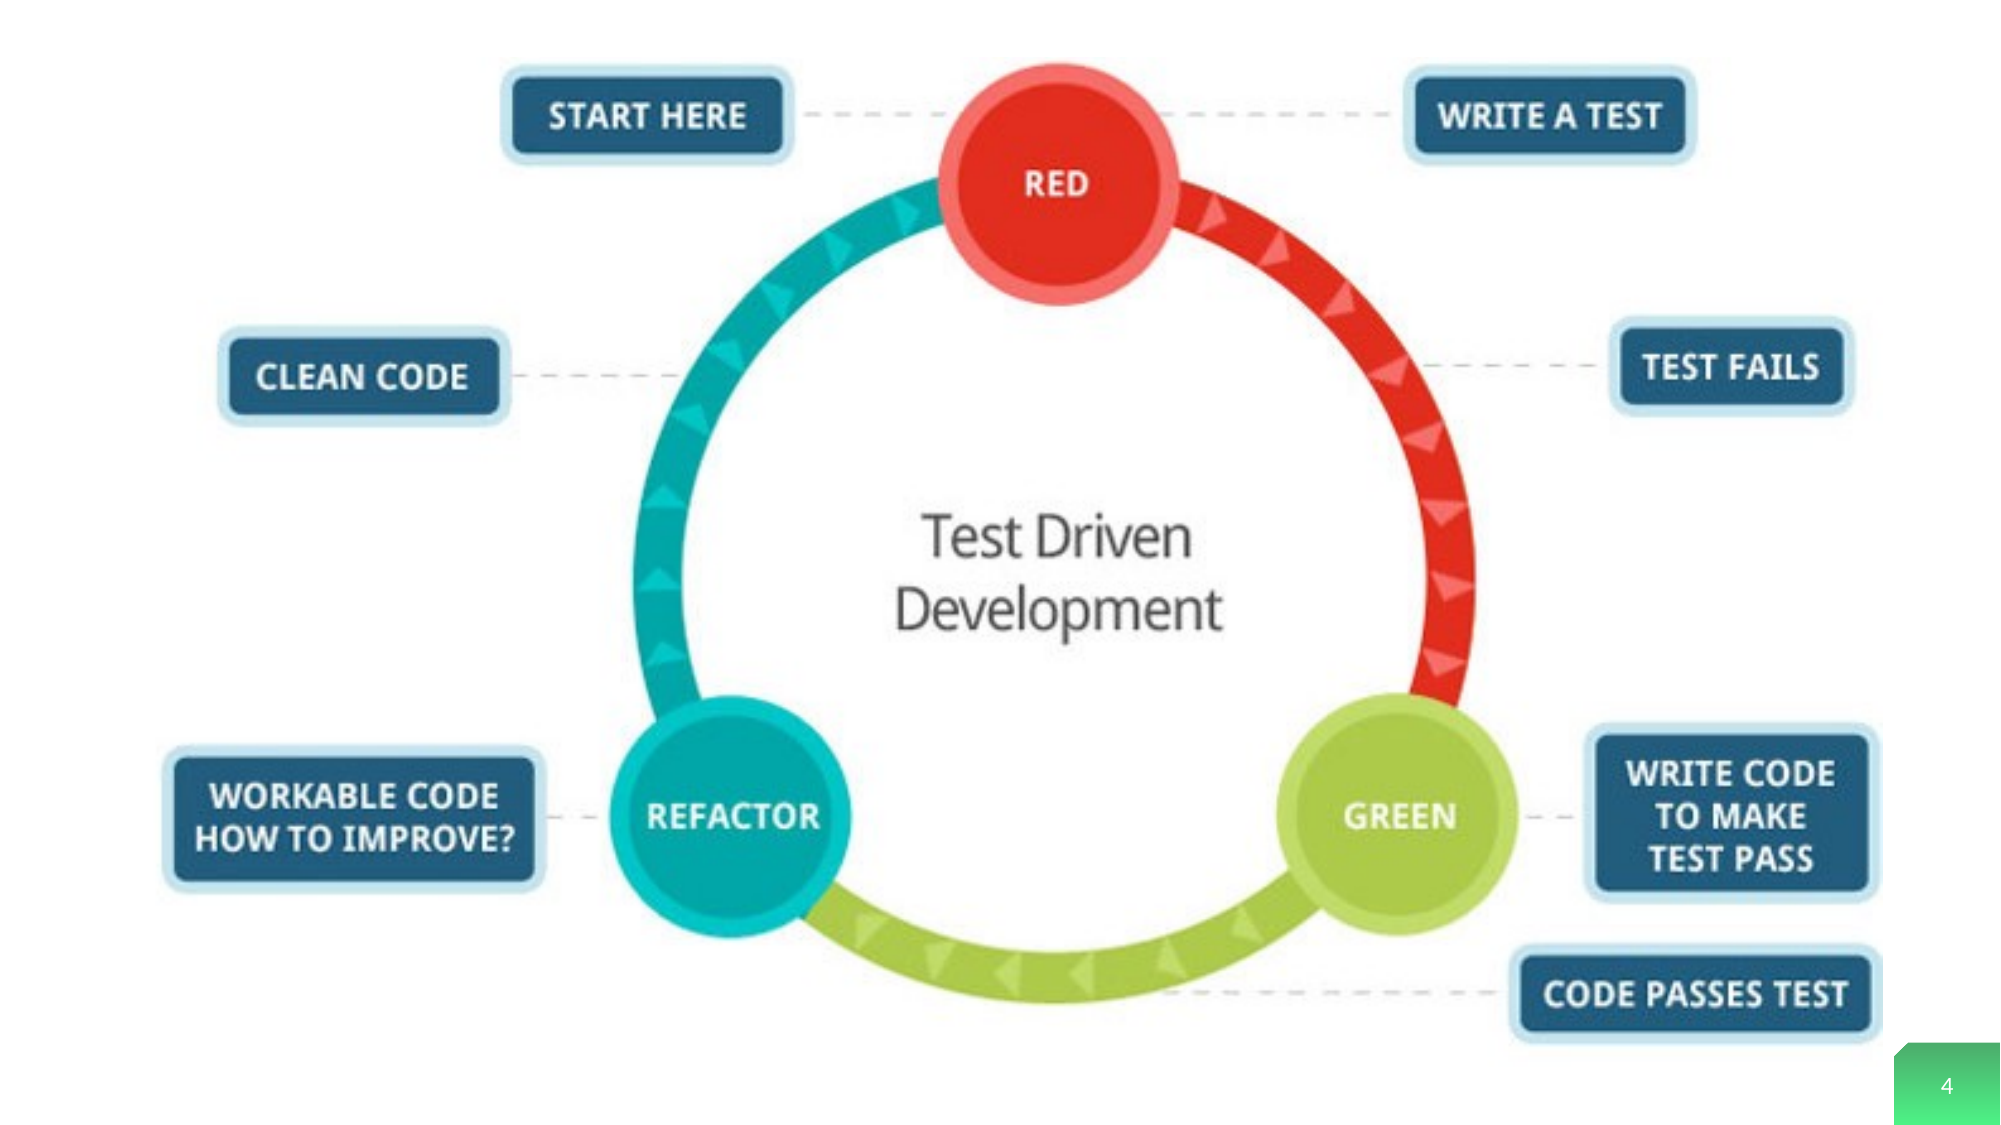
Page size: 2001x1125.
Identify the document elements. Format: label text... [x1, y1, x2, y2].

slide_number 4 [1894, 1050, 2000, 1118]
picture [117, 57, 1883, 1067]
